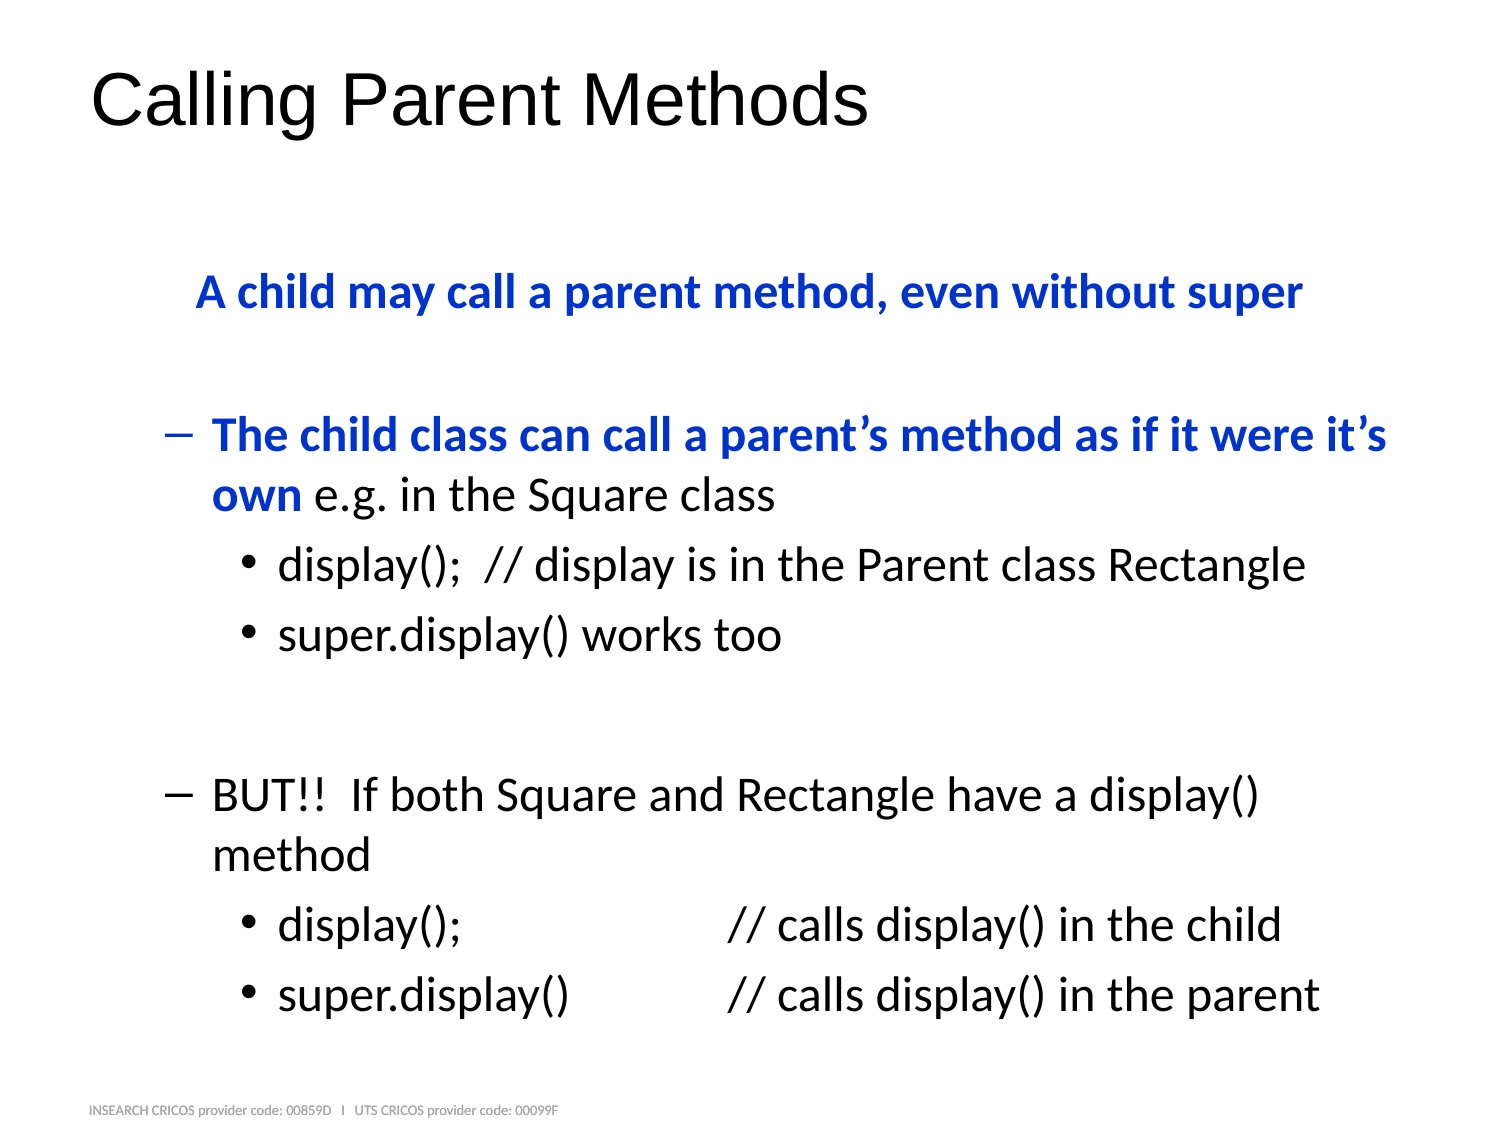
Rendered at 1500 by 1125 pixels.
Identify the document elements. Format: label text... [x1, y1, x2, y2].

list A child may call a parent method, even without super [75, 250, 1425, 394]
list The child class can call a parent’s method as if it were it’s own e.g. in the Square class display(); // display is in the Parent class Rectangle super.display() works too BUT!! If both Square and Rectangle have a display() method display(); // calls display() in the child super.display() // calls display() in the parent [75, 394, 1425, 1040]
title Calling Parent Methods [75, 45, 1425, 146]
